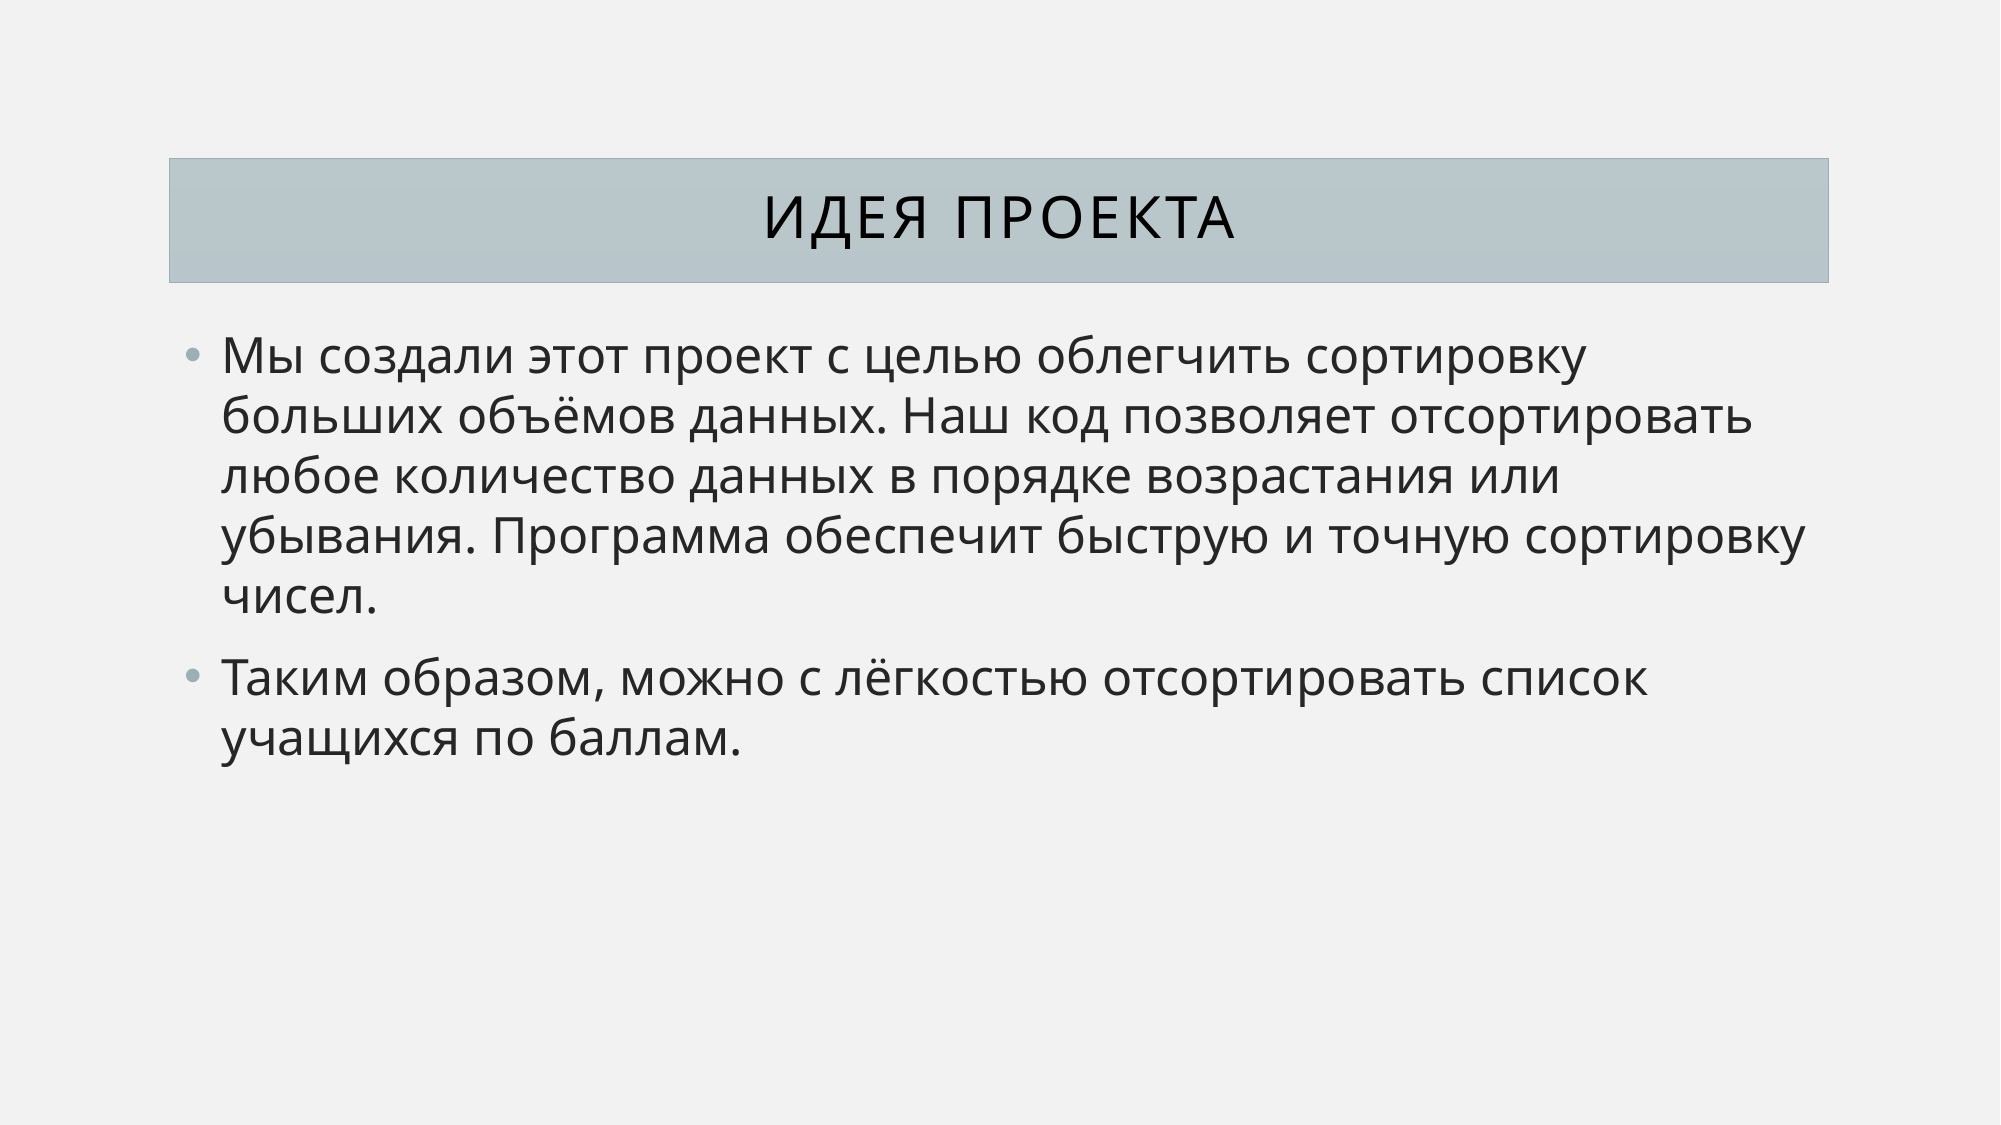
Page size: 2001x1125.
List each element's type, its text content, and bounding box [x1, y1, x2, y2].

title Идея проекта [169, 158, 1829, 283]
list Мы создали этот проект с целью облегчить сортировку больших объёмов данных. Наш код позволяет отсортировать любое количество данных в порядке возрастания или убывания. Программа обеспечит быструю и точную сортировку чисел. Таким образом, можно с лёгкостью отсортировать список учащихся по баллам. [169, 316, 1829, 967]
